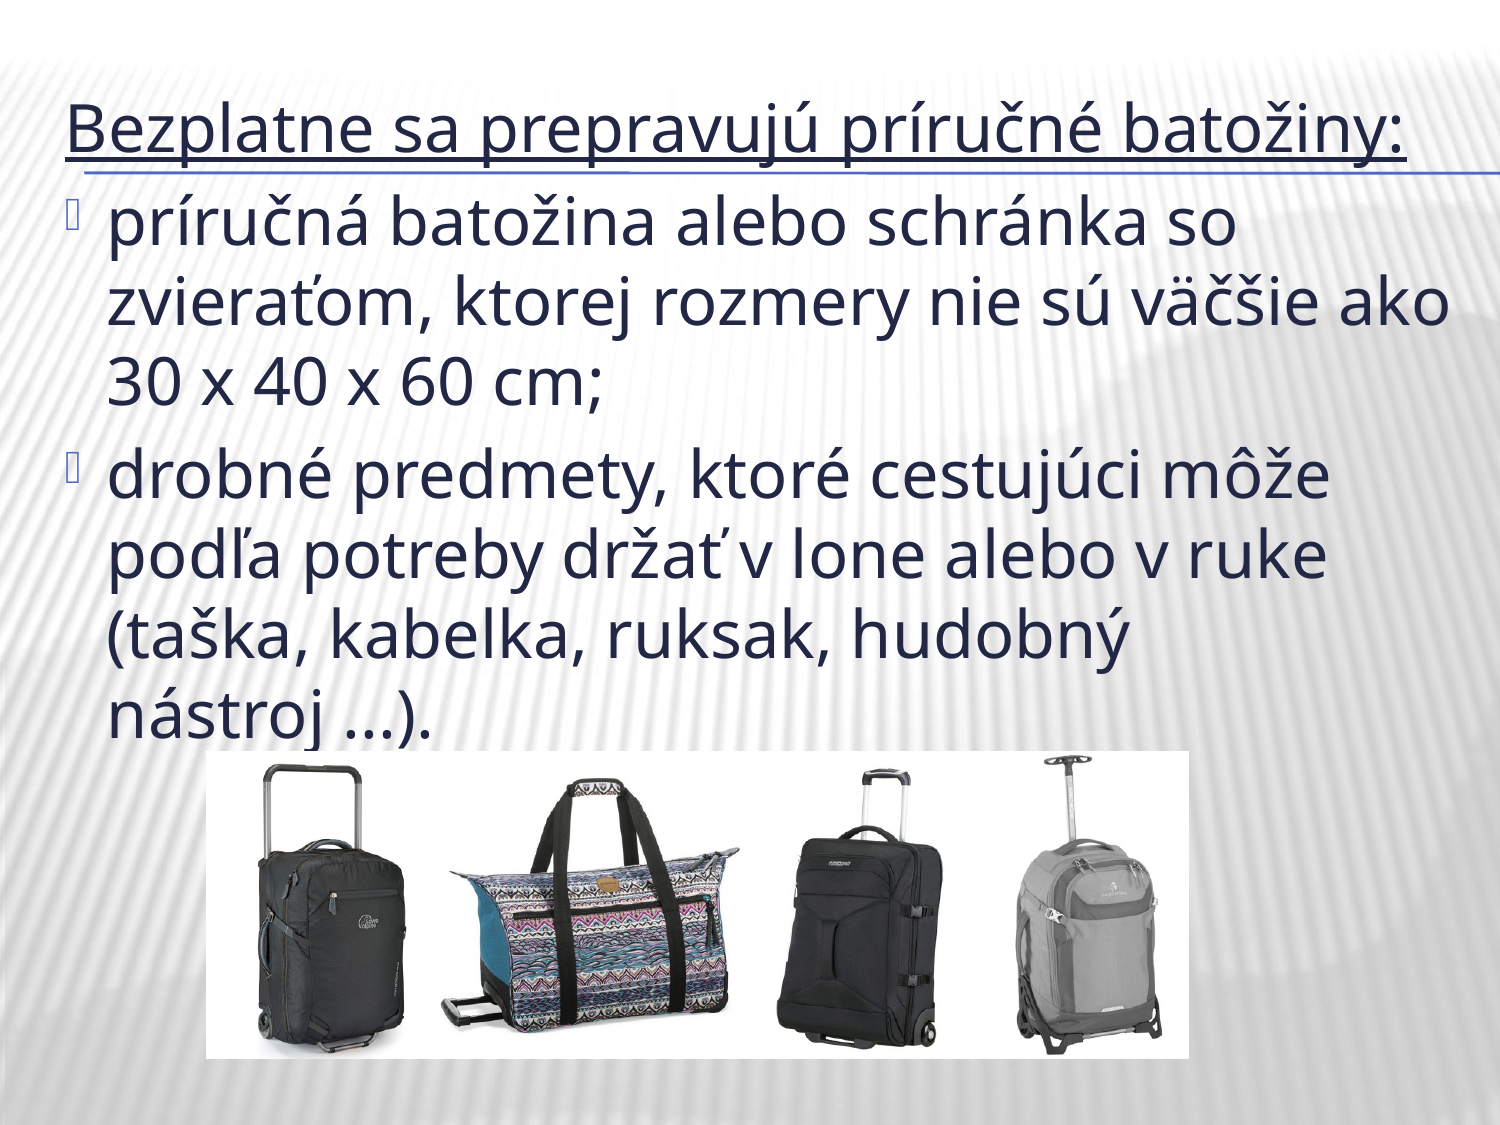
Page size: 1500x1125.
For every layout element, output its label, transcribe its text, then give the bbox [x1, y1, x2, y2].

picture [206, 751, 1189, 1059]
list Bezplatne sa prepravujú príručné batožiny: príručná batožina alebo schránka so zvieraťom, ktorej rozmery nie sú väčšie ako 30 x 40 x 60 cm; drobné predmety, ktoré cestujúci môže podľa potreby držať v lone alebo v ruke (taška, kabelka, ruksak, hudobný nástroj ...). [50, 78, 1475, 958]
